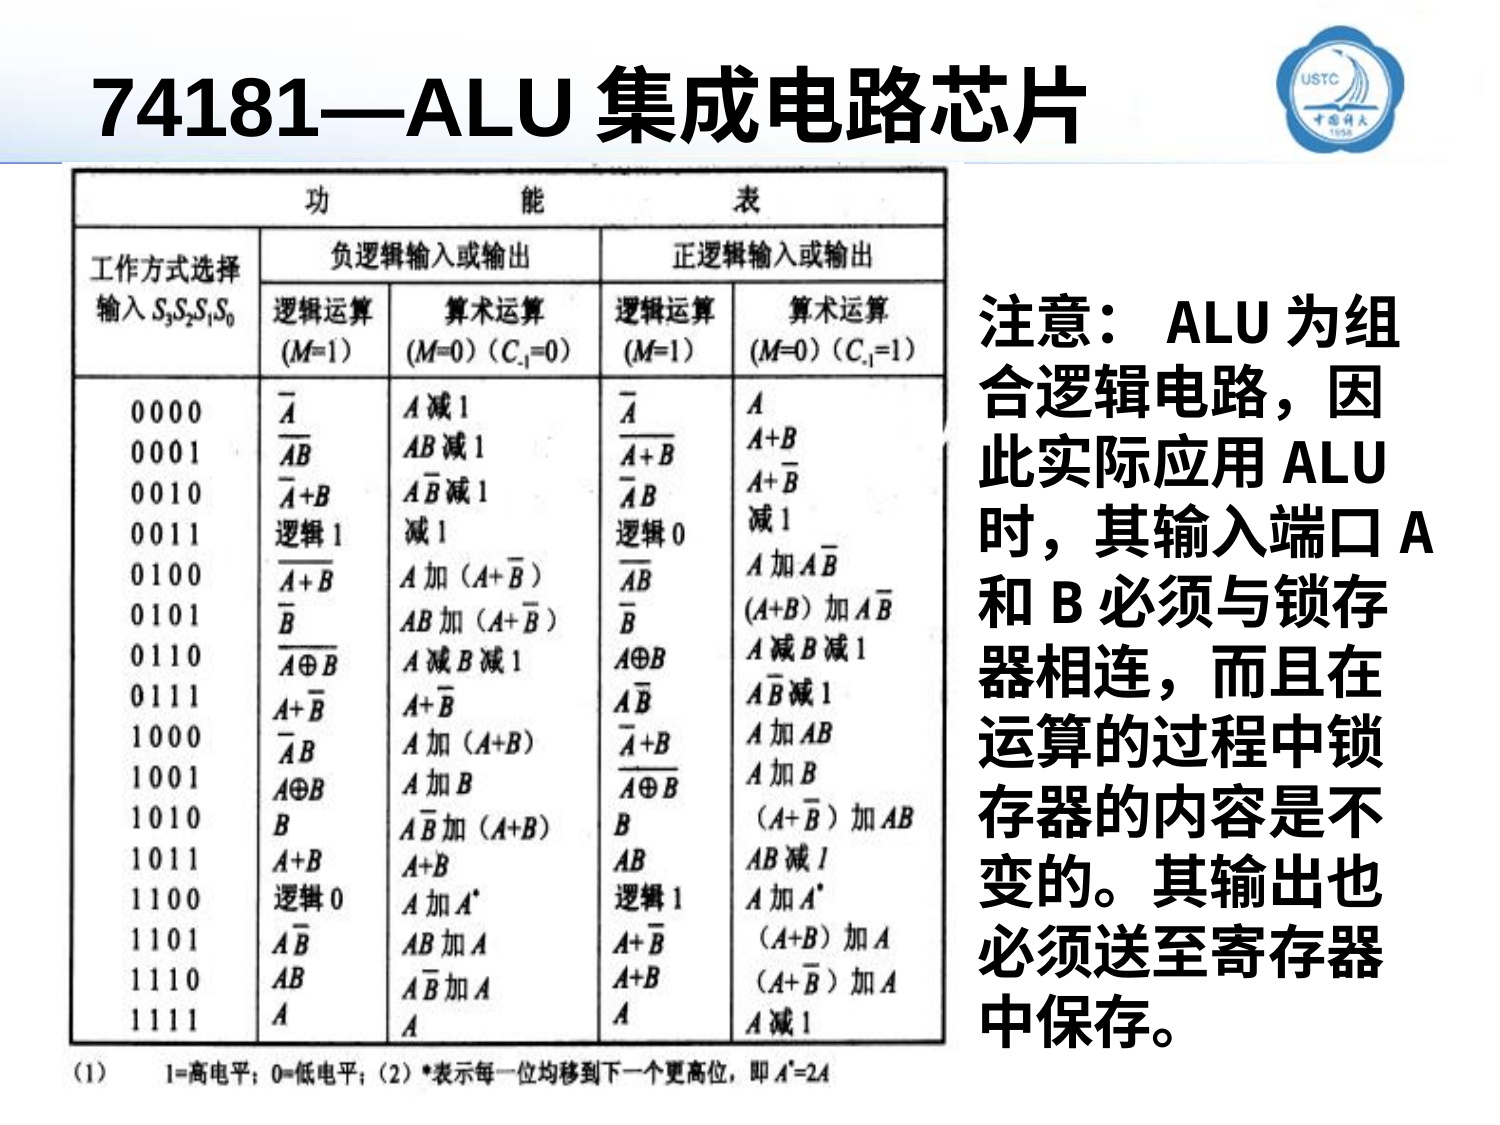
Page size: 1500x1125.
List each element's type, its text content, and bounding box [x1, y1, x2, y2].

picture [0, 0, 1500, 1100]
text_box 注意：ALU为组合逻辑电路，因此实际应用ALU时，其输入端口A和B必须与锁存器相连，而且在运算的过程中锁存器的内容是不变的。其输出也必须送至寄存器中保存。 [964, 277, 1450, 1063]
title 74181—ALU集成电路芯片 [75, 45, 1425, 161]
